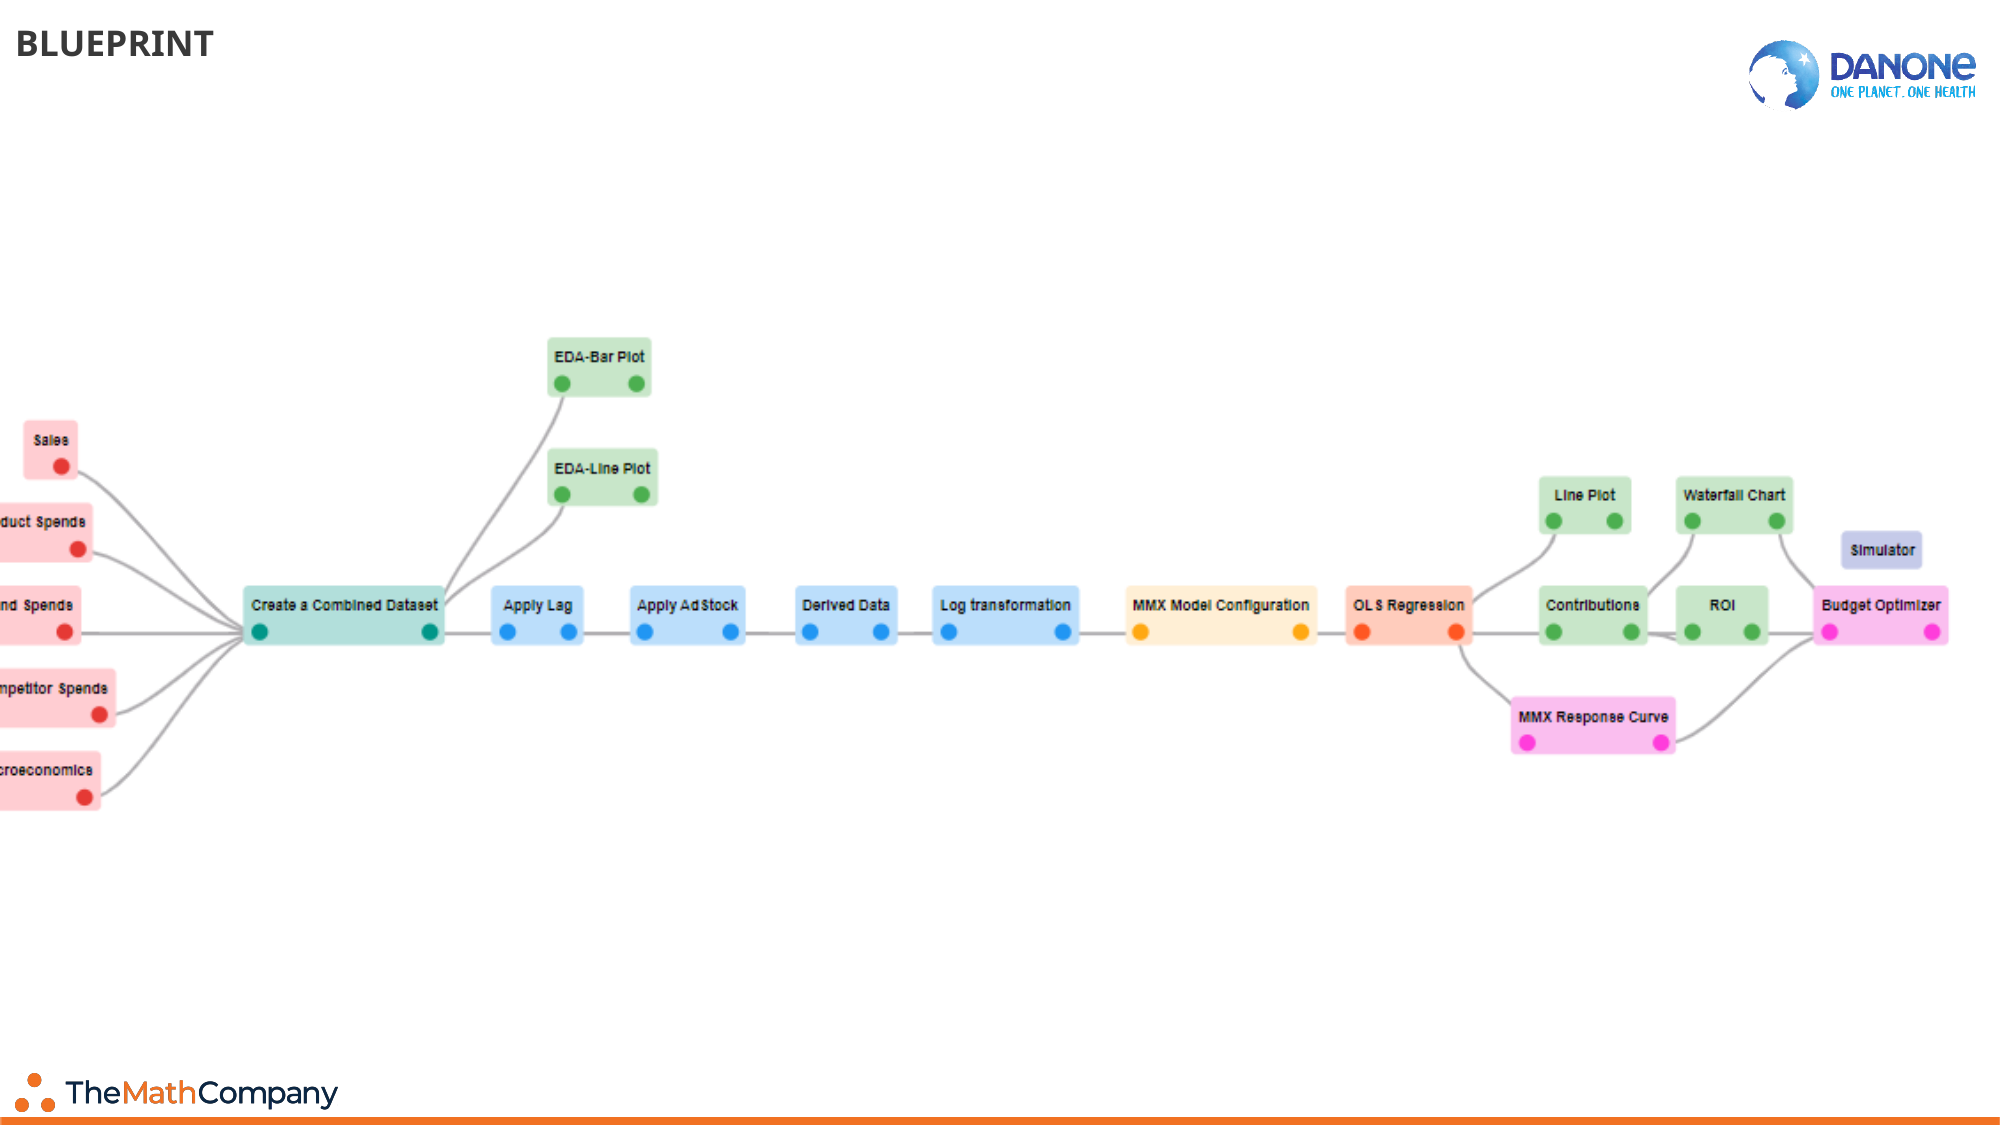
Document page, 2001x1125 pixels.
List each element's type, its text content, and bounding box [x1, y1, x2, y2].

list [0, 327, 1956, 813]
picture [15, 1073, 338, 1112]
picture [0, 1117, 2000, 1125]
title Blueprint [0, 17, 1724, 72]
picture [1724, 15, 2000, 136]
